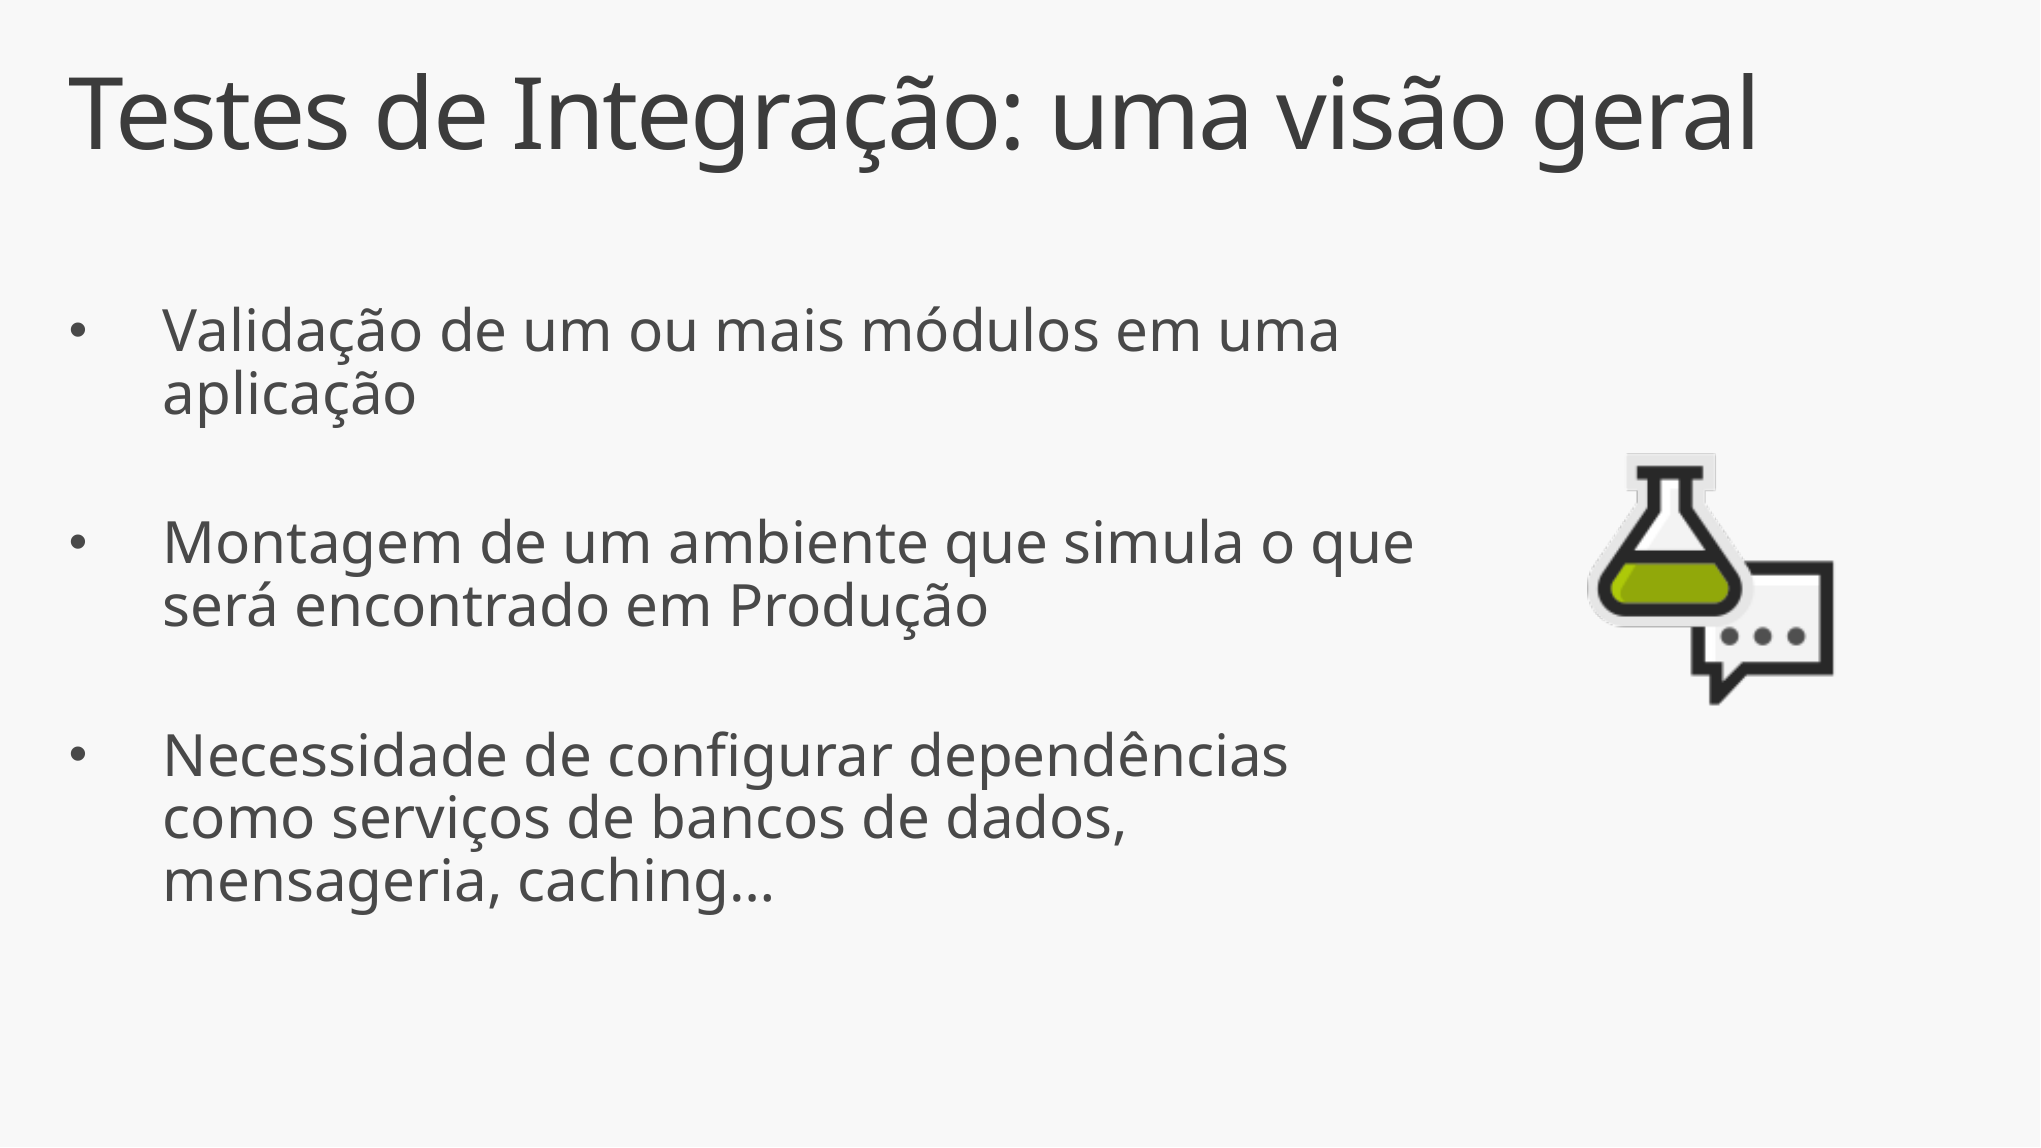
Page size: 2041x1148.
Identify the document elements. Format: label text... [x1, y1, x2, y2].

list Validação de um ou mais módulos em uma aplicação Montagem de um ambiente que simula o que será encontrado em Produção Necessidade de configurar dependências como serviços de bancos de dados, mensageria, caching… [45, 286, 1471, 882]
picture [1582, 452, 1846, 716]
title Testes de Integração: uma visão geral [45, 48, 1996, 199]
